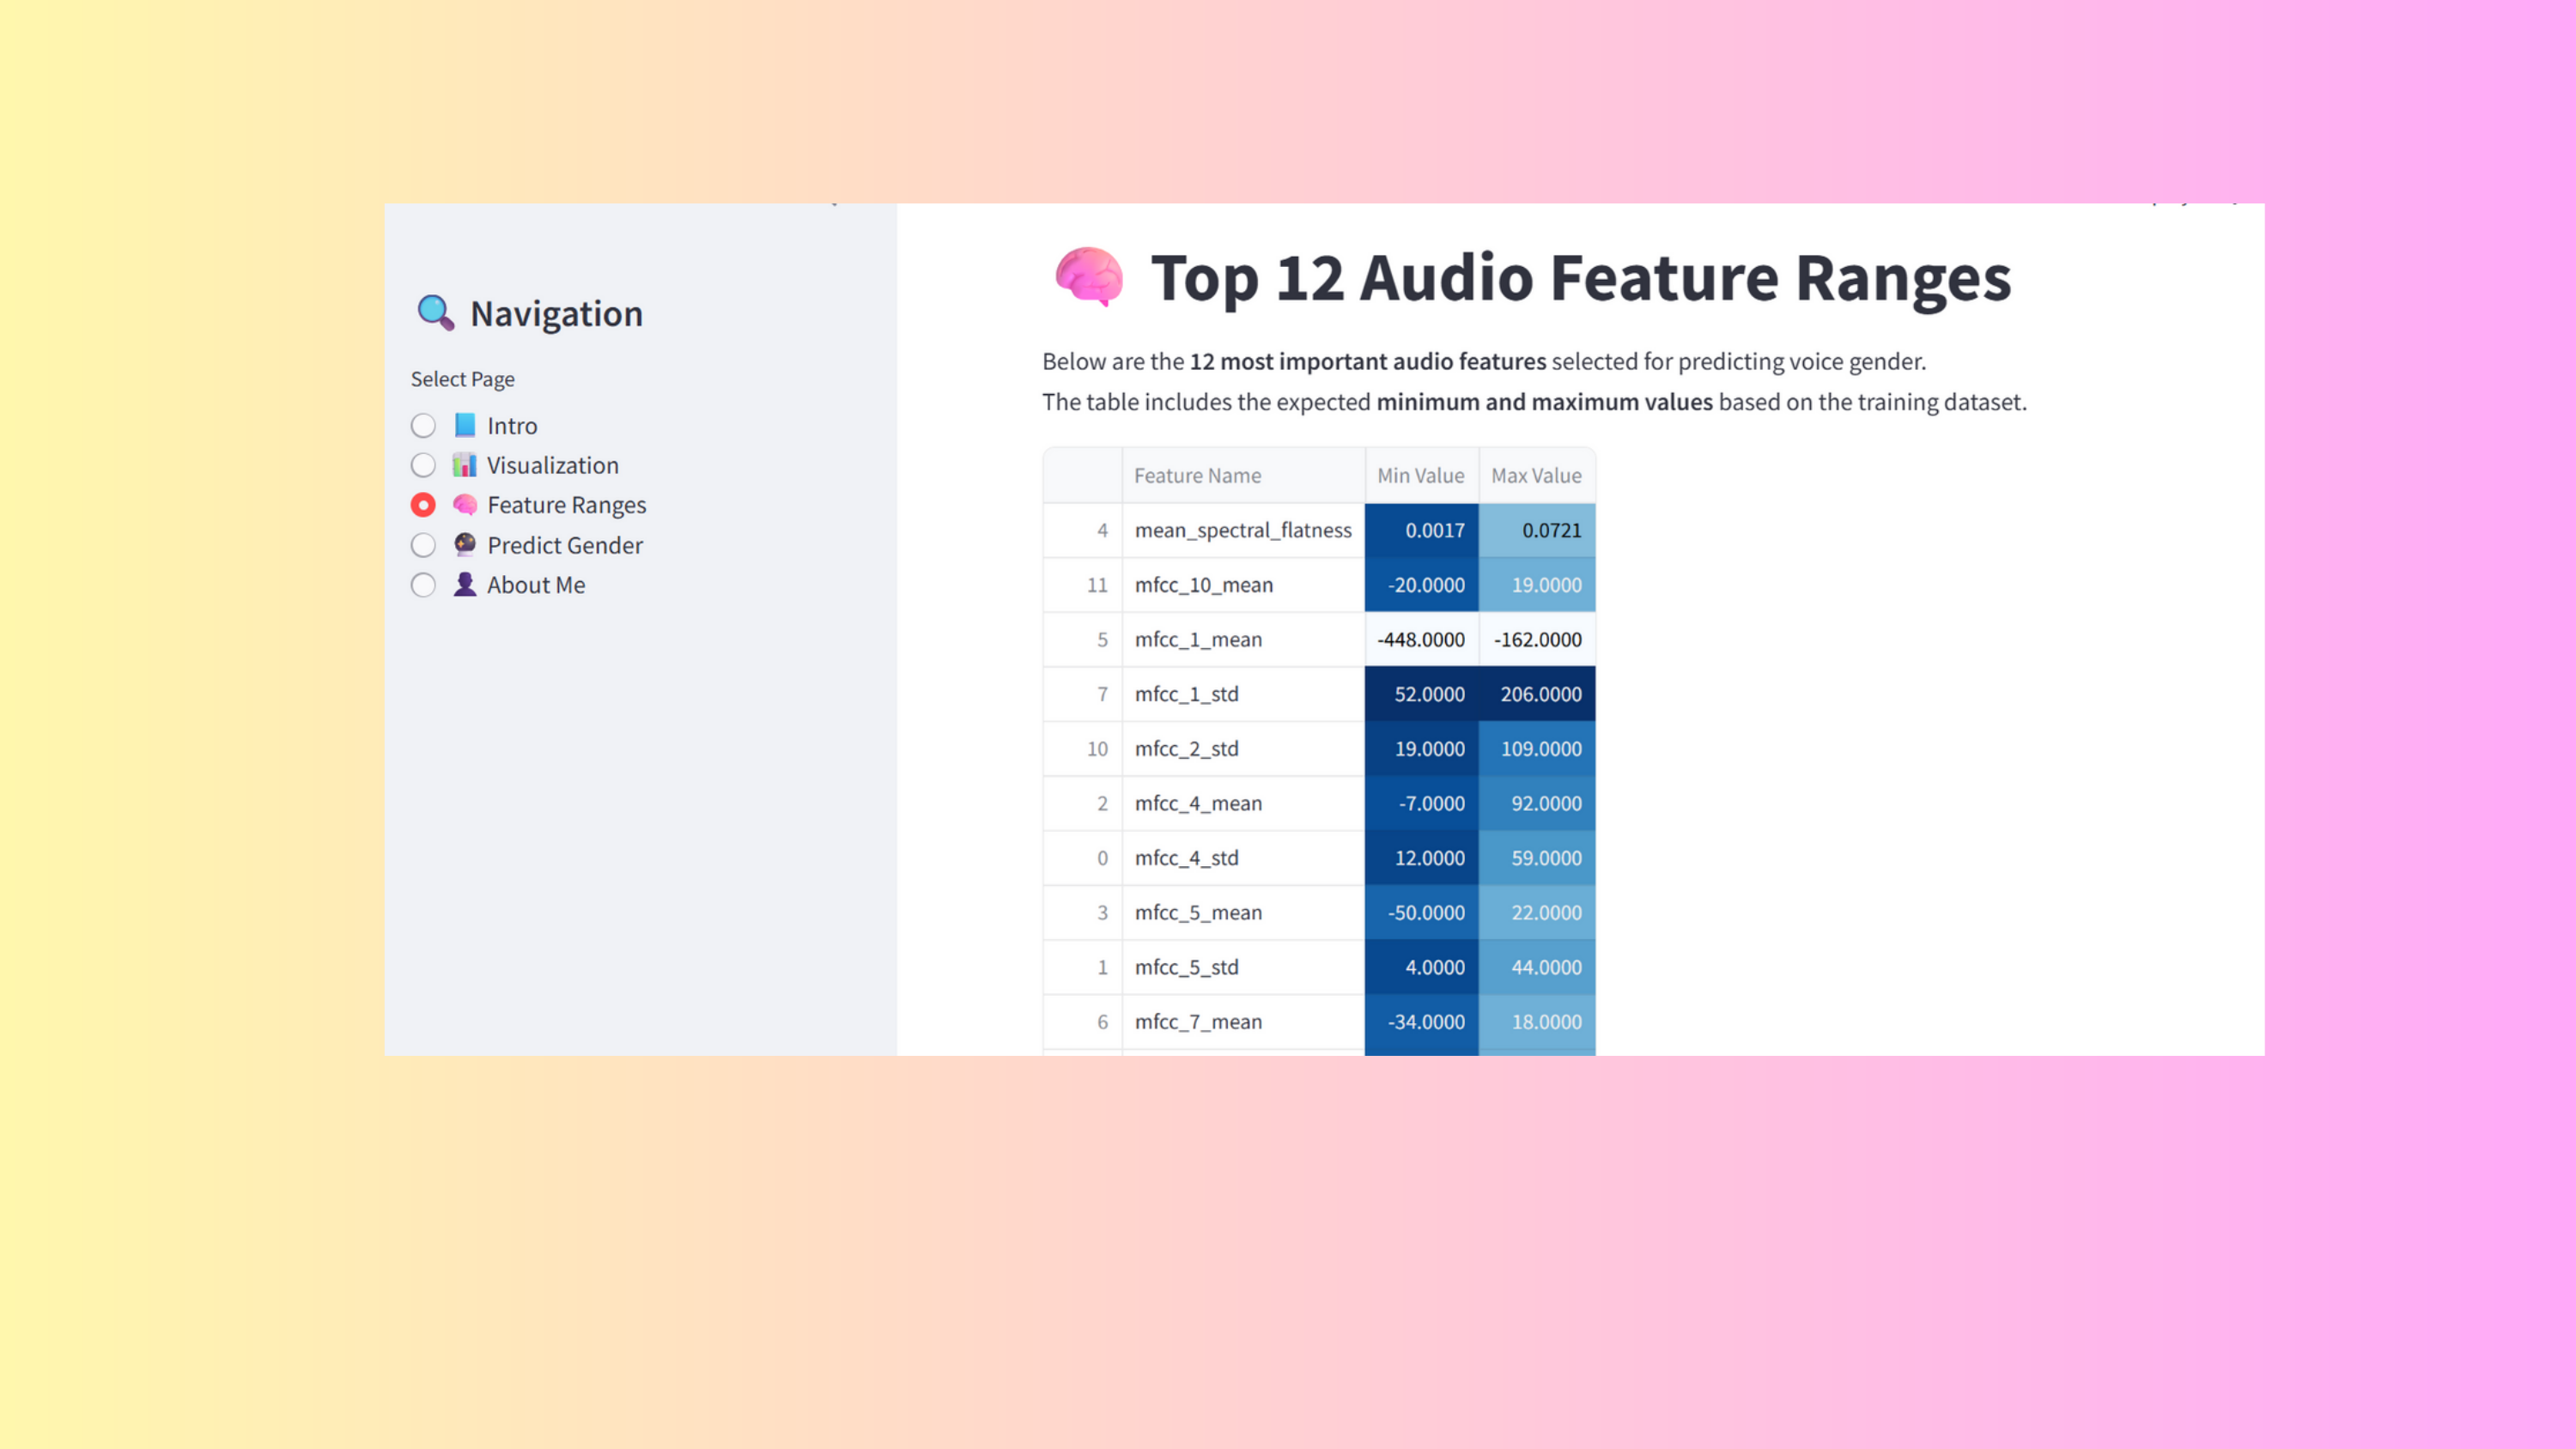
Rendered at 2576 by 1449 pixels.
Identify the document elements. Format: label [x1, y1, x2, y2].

text_box [384, 203, 2265, 1056]
